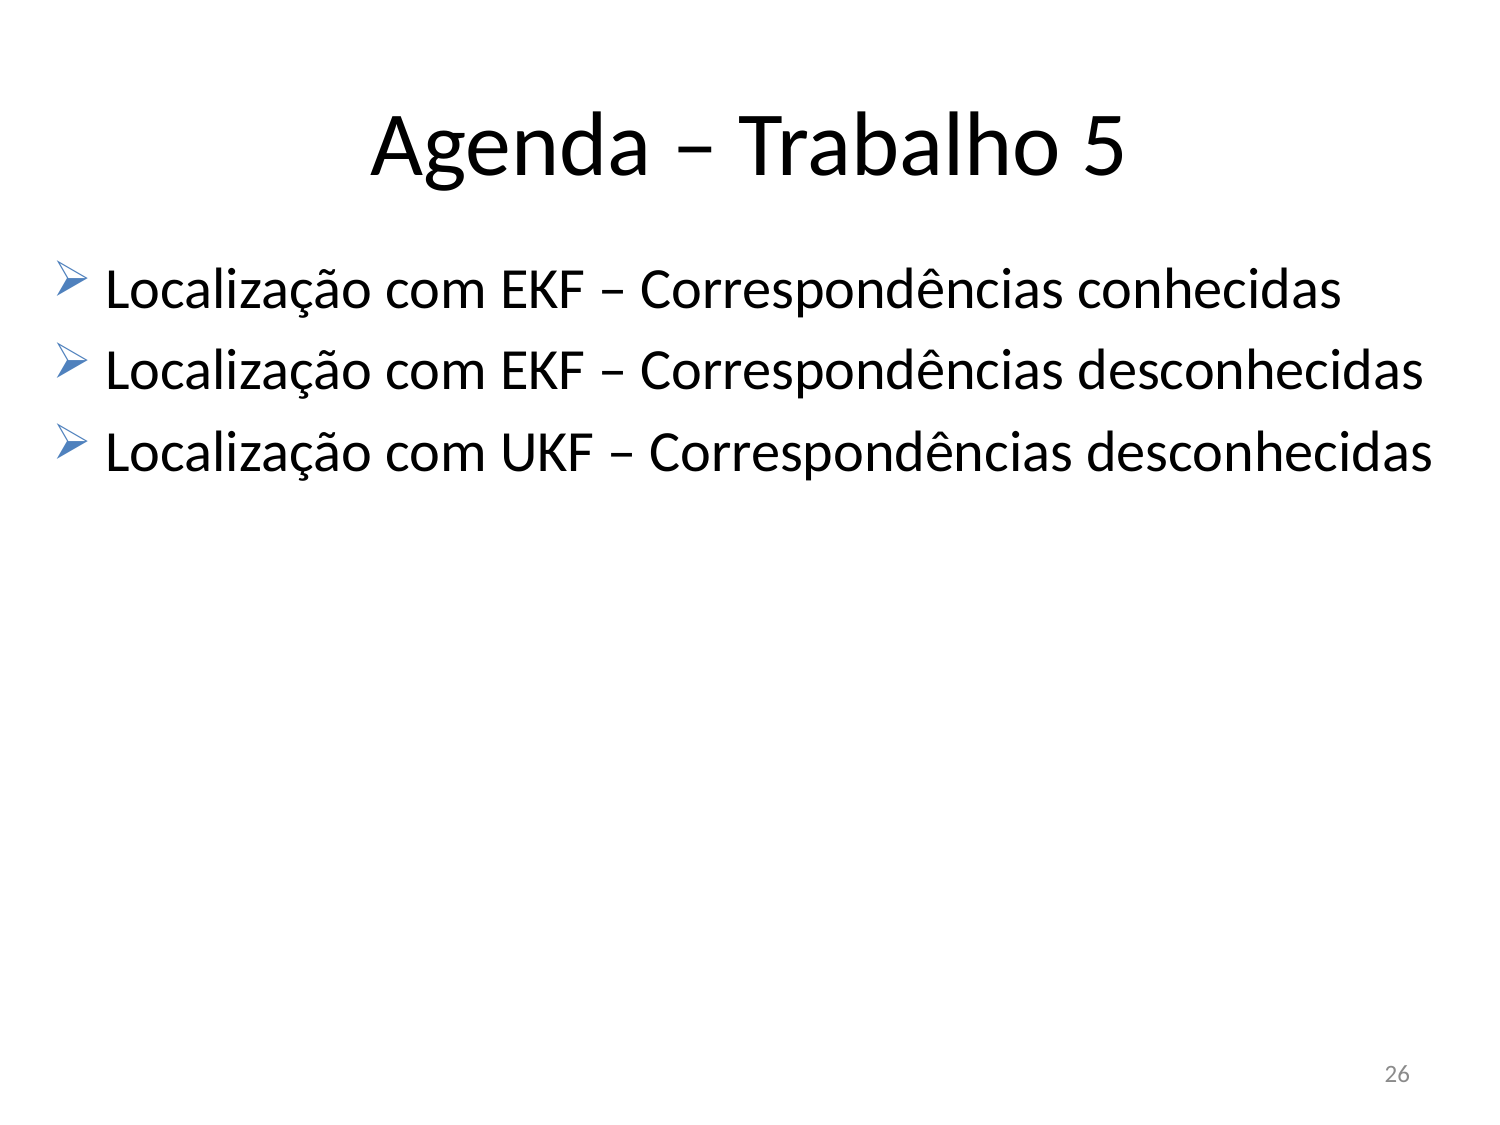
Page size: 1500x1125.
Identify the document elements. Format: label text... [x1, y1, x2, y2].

slide_number 26 [1074, 1043, 1425, 1103]
title Agenda – Trabalho 5 [75, 45, 1425, 233]
text_box Localização com EKF – Correspondências conhecidas Localização com EKF – Correspondências desconhecidas Localização com UKF – Correspondências desconhecidas [37, 242, 1500, 1043]
